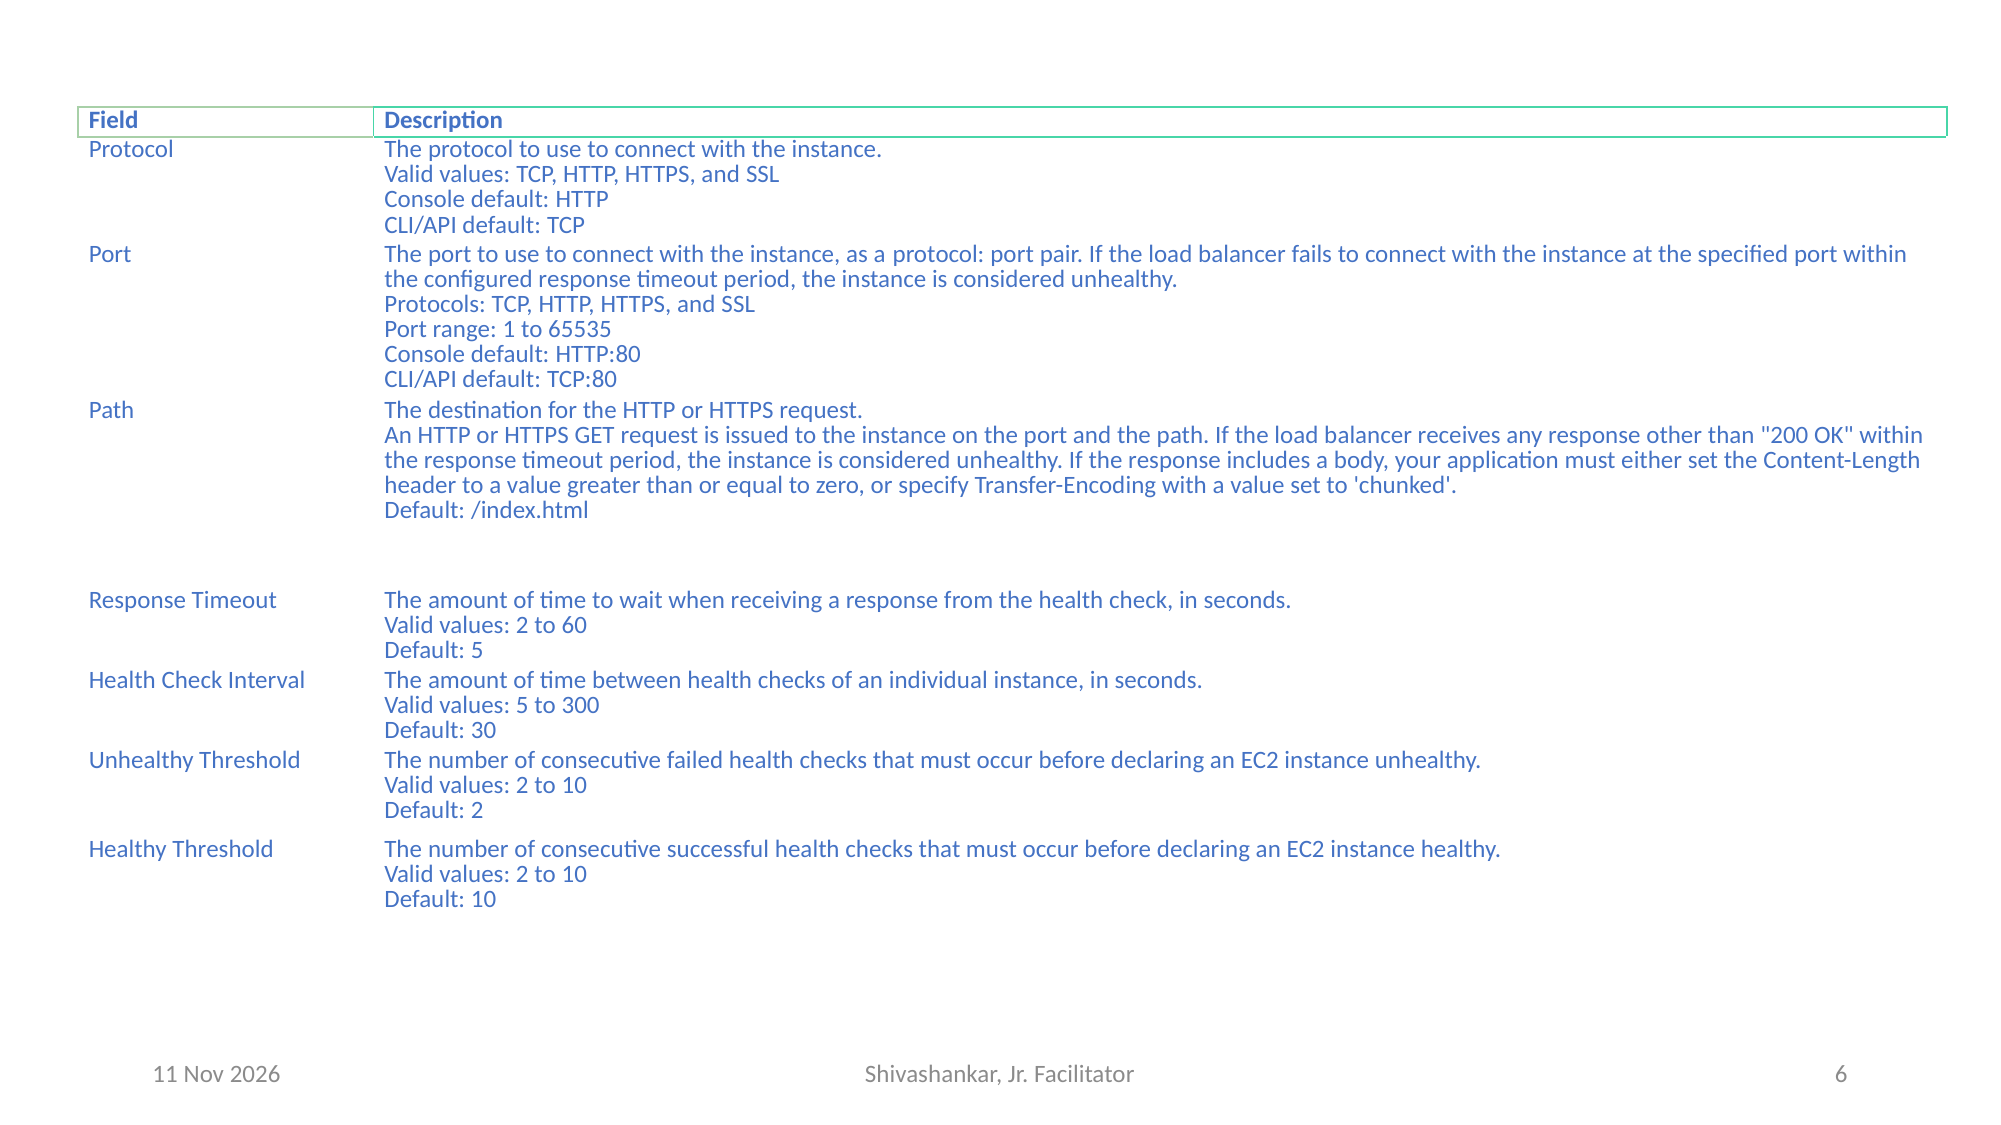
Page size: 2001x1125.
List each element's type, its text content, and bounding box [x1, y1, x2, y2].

table_cell The number of consecutive successful health checks that must occur before declaring an EC2 instance healthy. Valid values: 2 to 10 Default: 10 [374, 837, 1946, 924]
table_cell The destination for the HTTP or HTTPS request. An HTTP or HTTPS GET request is issued to the instance on the port and the path. If the load balancer receives any response other than "200 OK" within the response timeout period, the instance is considered unhealthy. If the response includes a body, your application must either set the Content-Length header to a value greater than or equal to zero, or specify Transfer-Encoding with a value set to 'chunked'. Default: /index.html [374, 399, 1946, 587]
table_header Description [374, 108, 1946, 136]
slide_number Nov-22 [137, 1042, 588, 1103]
table_cell Healthy Threshold [78, 837, 373, 924]
table_cell Unhealthy Threshold [78, 748, 373, 835]
table_cell The protocol to use to connect with the instance. Valid values: TCP, HTTP, HTTPS, and SSL Console default: HTTP CLI/API default: TCP [374, 138, 1946, 241]
table_cell The number of consecutive failed health checks that must occur before declaring an EC2 instance unhealthy. Valid values: 2 to 10 Default: 2 [374, 748, 1946, 835]
table_cell Protocol [78, 138, 373, 241]
slide_number 6 [1412, 1042, 1863, 1103]
table_header Field [79, 108, 373, 136]
table_cell The amount of time to wait when receiving a response from the health check, in seconds. Valid values: 2 to 60 Default: 5 [374, 589, 1946, 667]
table_cell Response Timeout [78, 589, 373, 667]
table_cell Path [78, 399, 373, 587]
footer Shivashankar, Jr. Facilitator [662, 1042, 1338, 1103]
table_cell The amount of time between health checks of an individual instance, in seconds. Valid values: 5 to 300 Default: 30 [374, 668, 1946, 746]
table_cell Health Check Interval [78, 668, 373, 746]
table_cell The port to use to connect with the instance, as a protocol: port pair. If the load balancer fails to connect with the instance at the specified port within the configured response timeout period, the instance is considered unhealthy. Protocols: TCP, HTTP, HTTPS, and SSL Port range: 1 to 65535 Console default: HTTP:80 CLI/API default: TCP:80 [374, 242, 1946, 397]
table_cell Port [78, 242, 373, 397]
